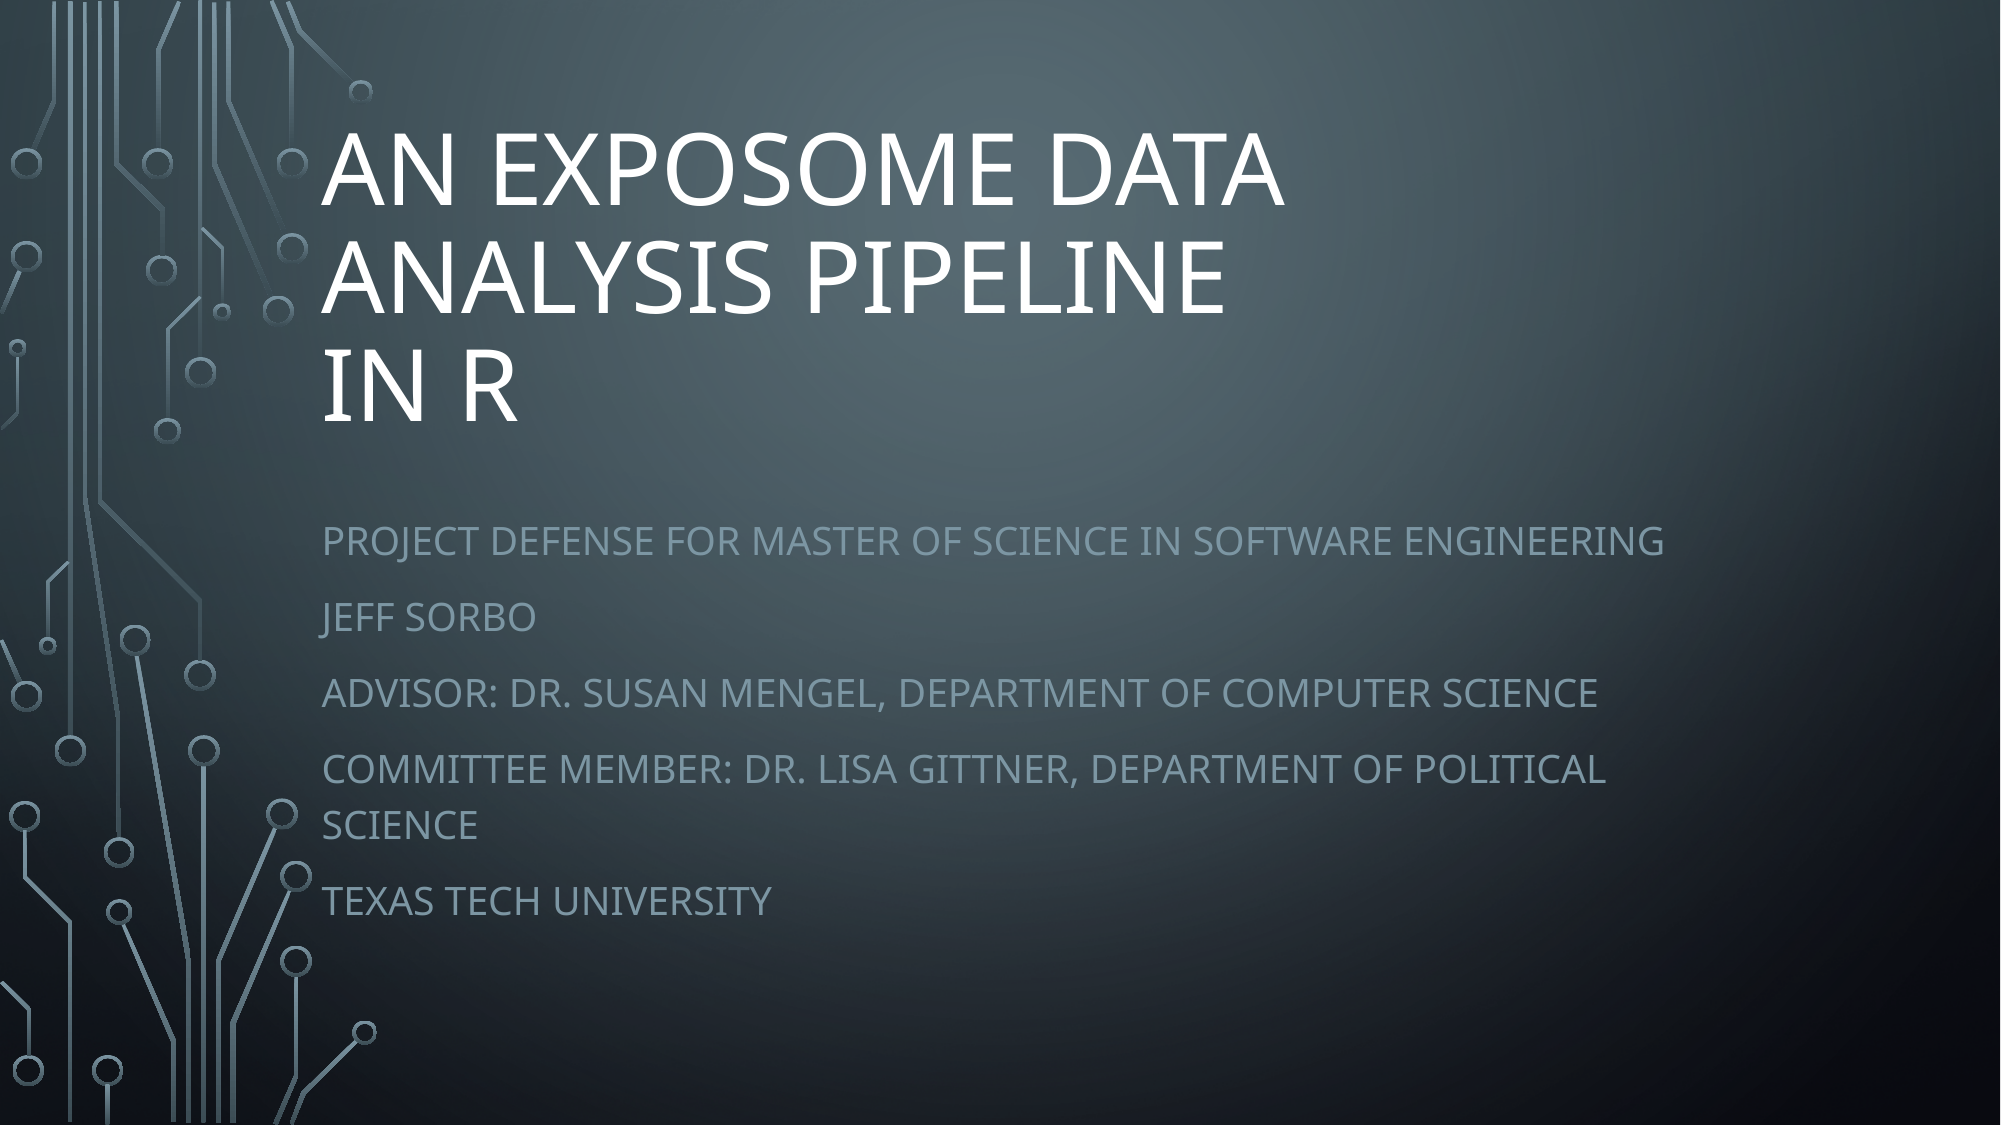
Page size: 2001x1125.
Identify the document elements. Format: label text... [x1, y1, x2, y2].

subtitle Project defense for master of science in software engineering Jeff Sorbo Advisor: dr. susan mengel, department of computer science Committee member: dr. lisa gittner, department of political science Texas Tech University [306, 499, 1694, 952]
title An Exposome data analysis pipeline in r [306, 201, 1335, 451]
